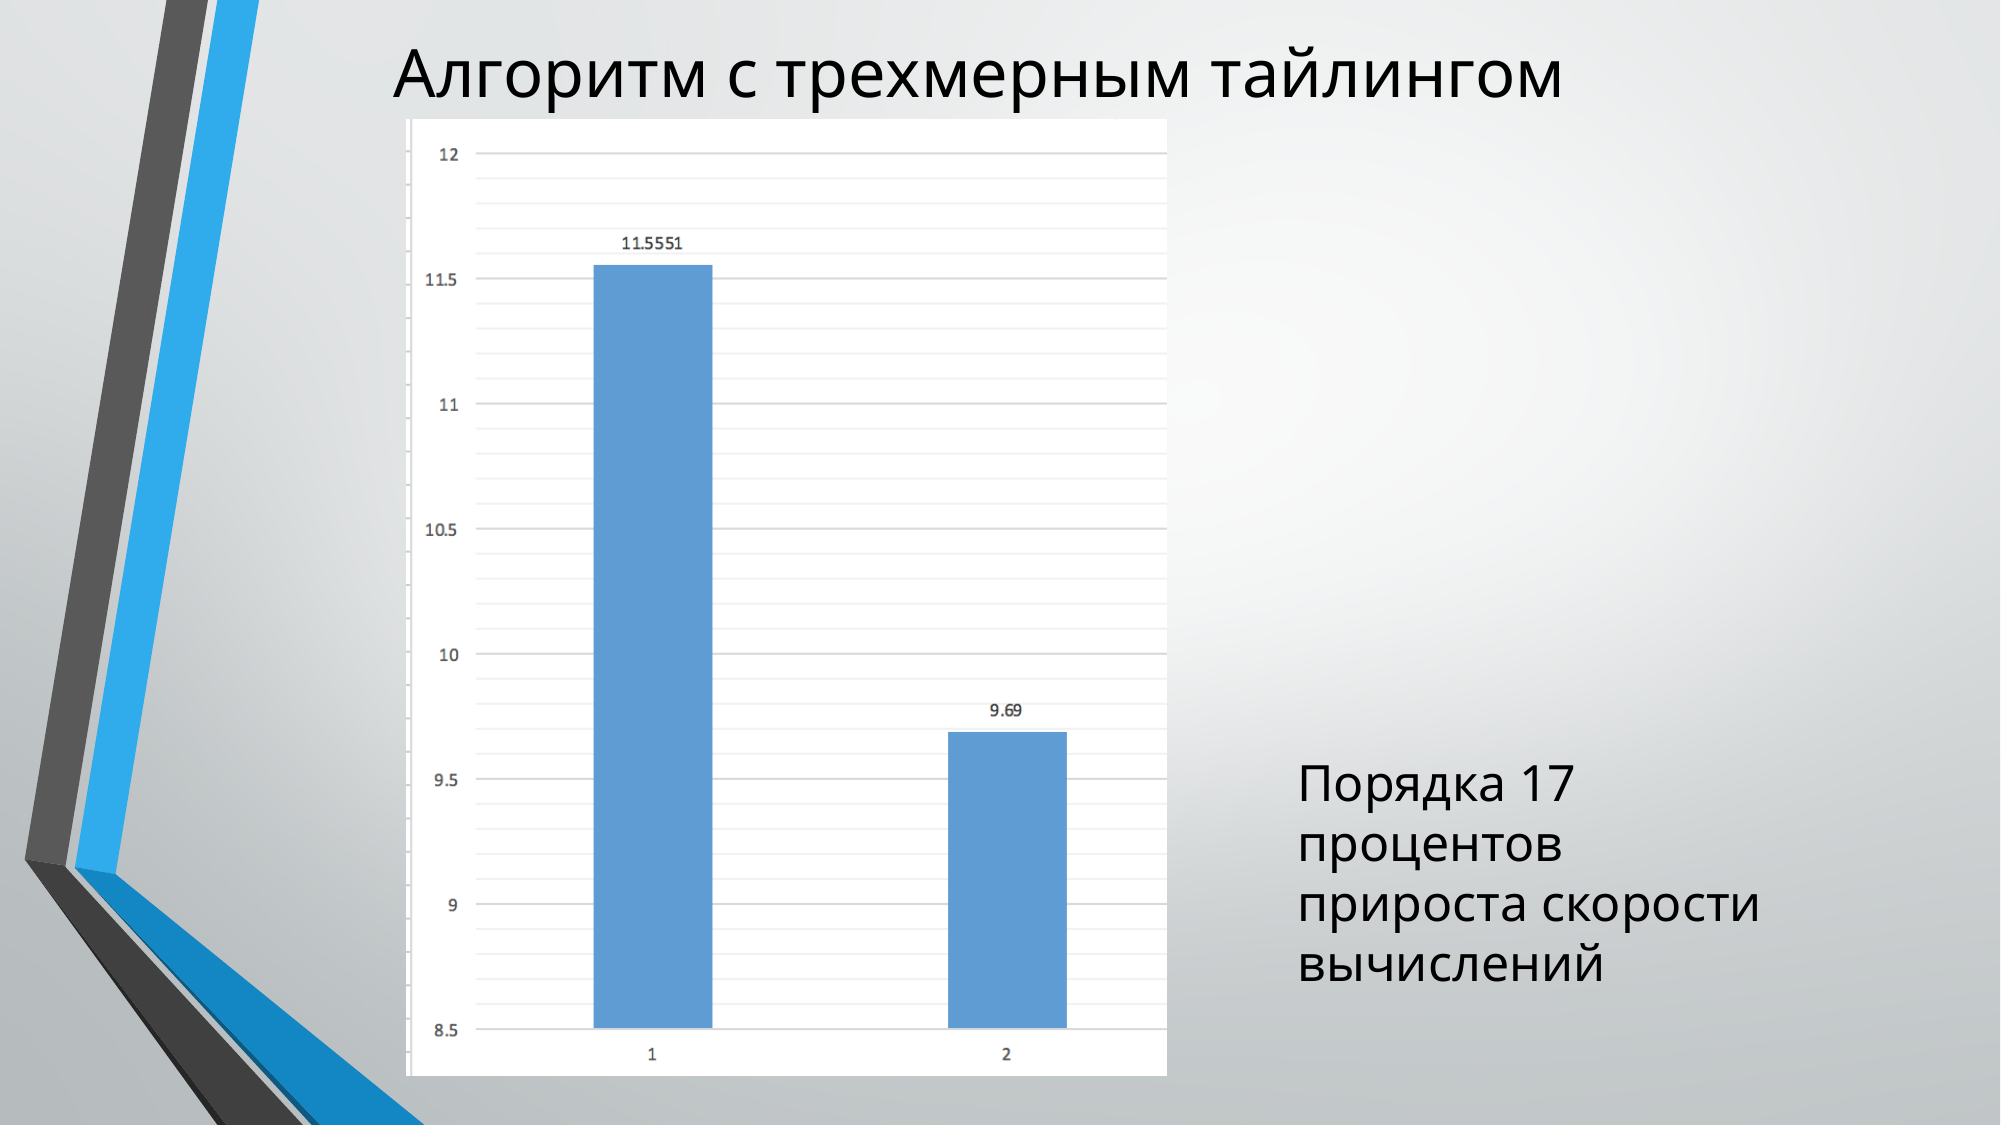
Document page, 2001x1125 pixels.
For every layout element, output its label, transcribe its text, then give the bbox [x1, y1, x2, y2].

text_box Алгоритм с трехмерным тайлингом [378, 23, 1802, 118]
picture [406, 118, 1168, 1076]
text_box Порядка 17 процентов прироста скорости вычислений [1282, 743, 1802, 999]
